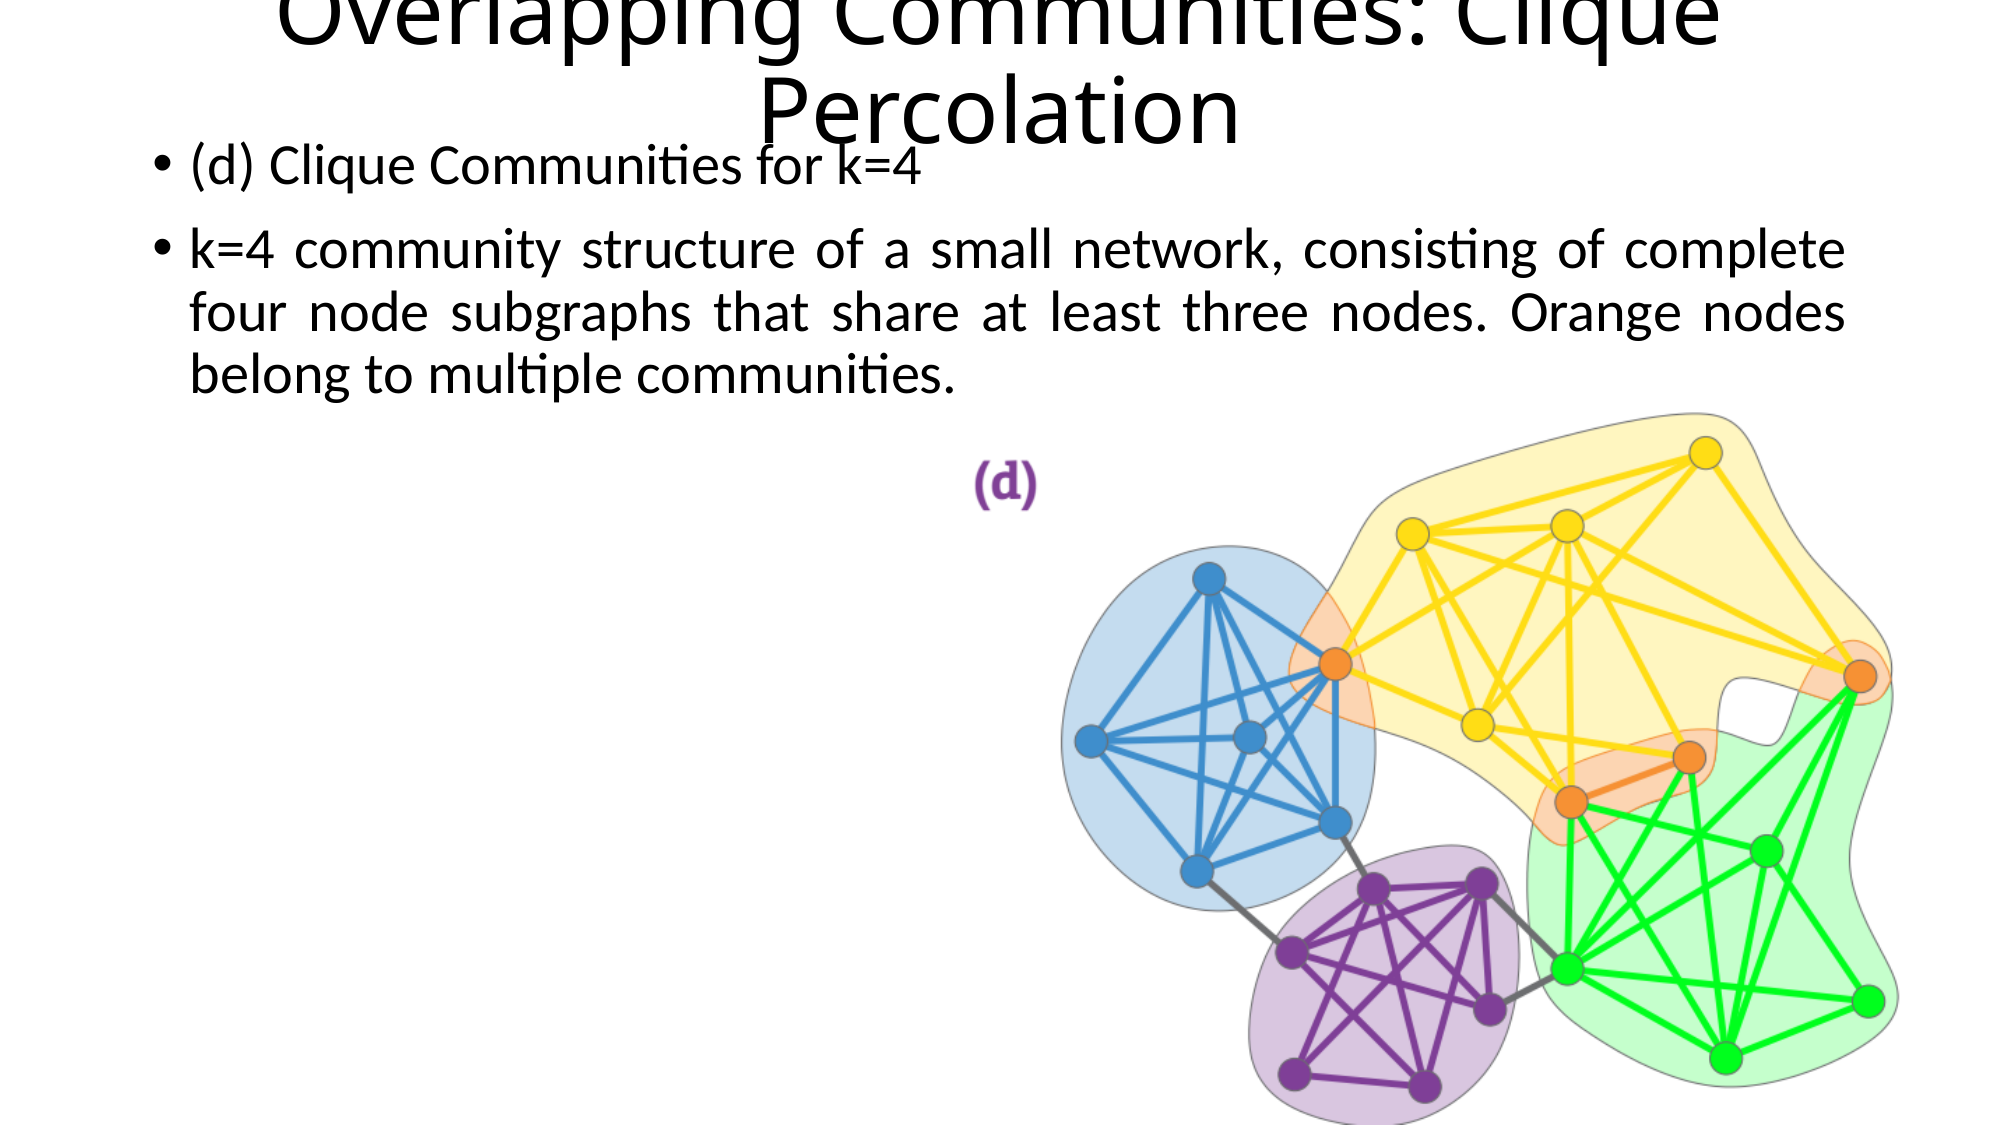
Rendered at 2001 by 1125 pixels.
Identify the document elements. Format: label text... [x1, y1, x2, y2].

title Overlapping Communities: Clique Percolation [137, 16, 1863, 112]
list (d) Clique Communities for k=4 k=4 community structure of a small network, consisting of complete four node subgraphs that share at least three nodes. Orange nodes belong to multiple communities. [137, 126, 1863, 1014]
picture [965, 400, 1912, 1125]
